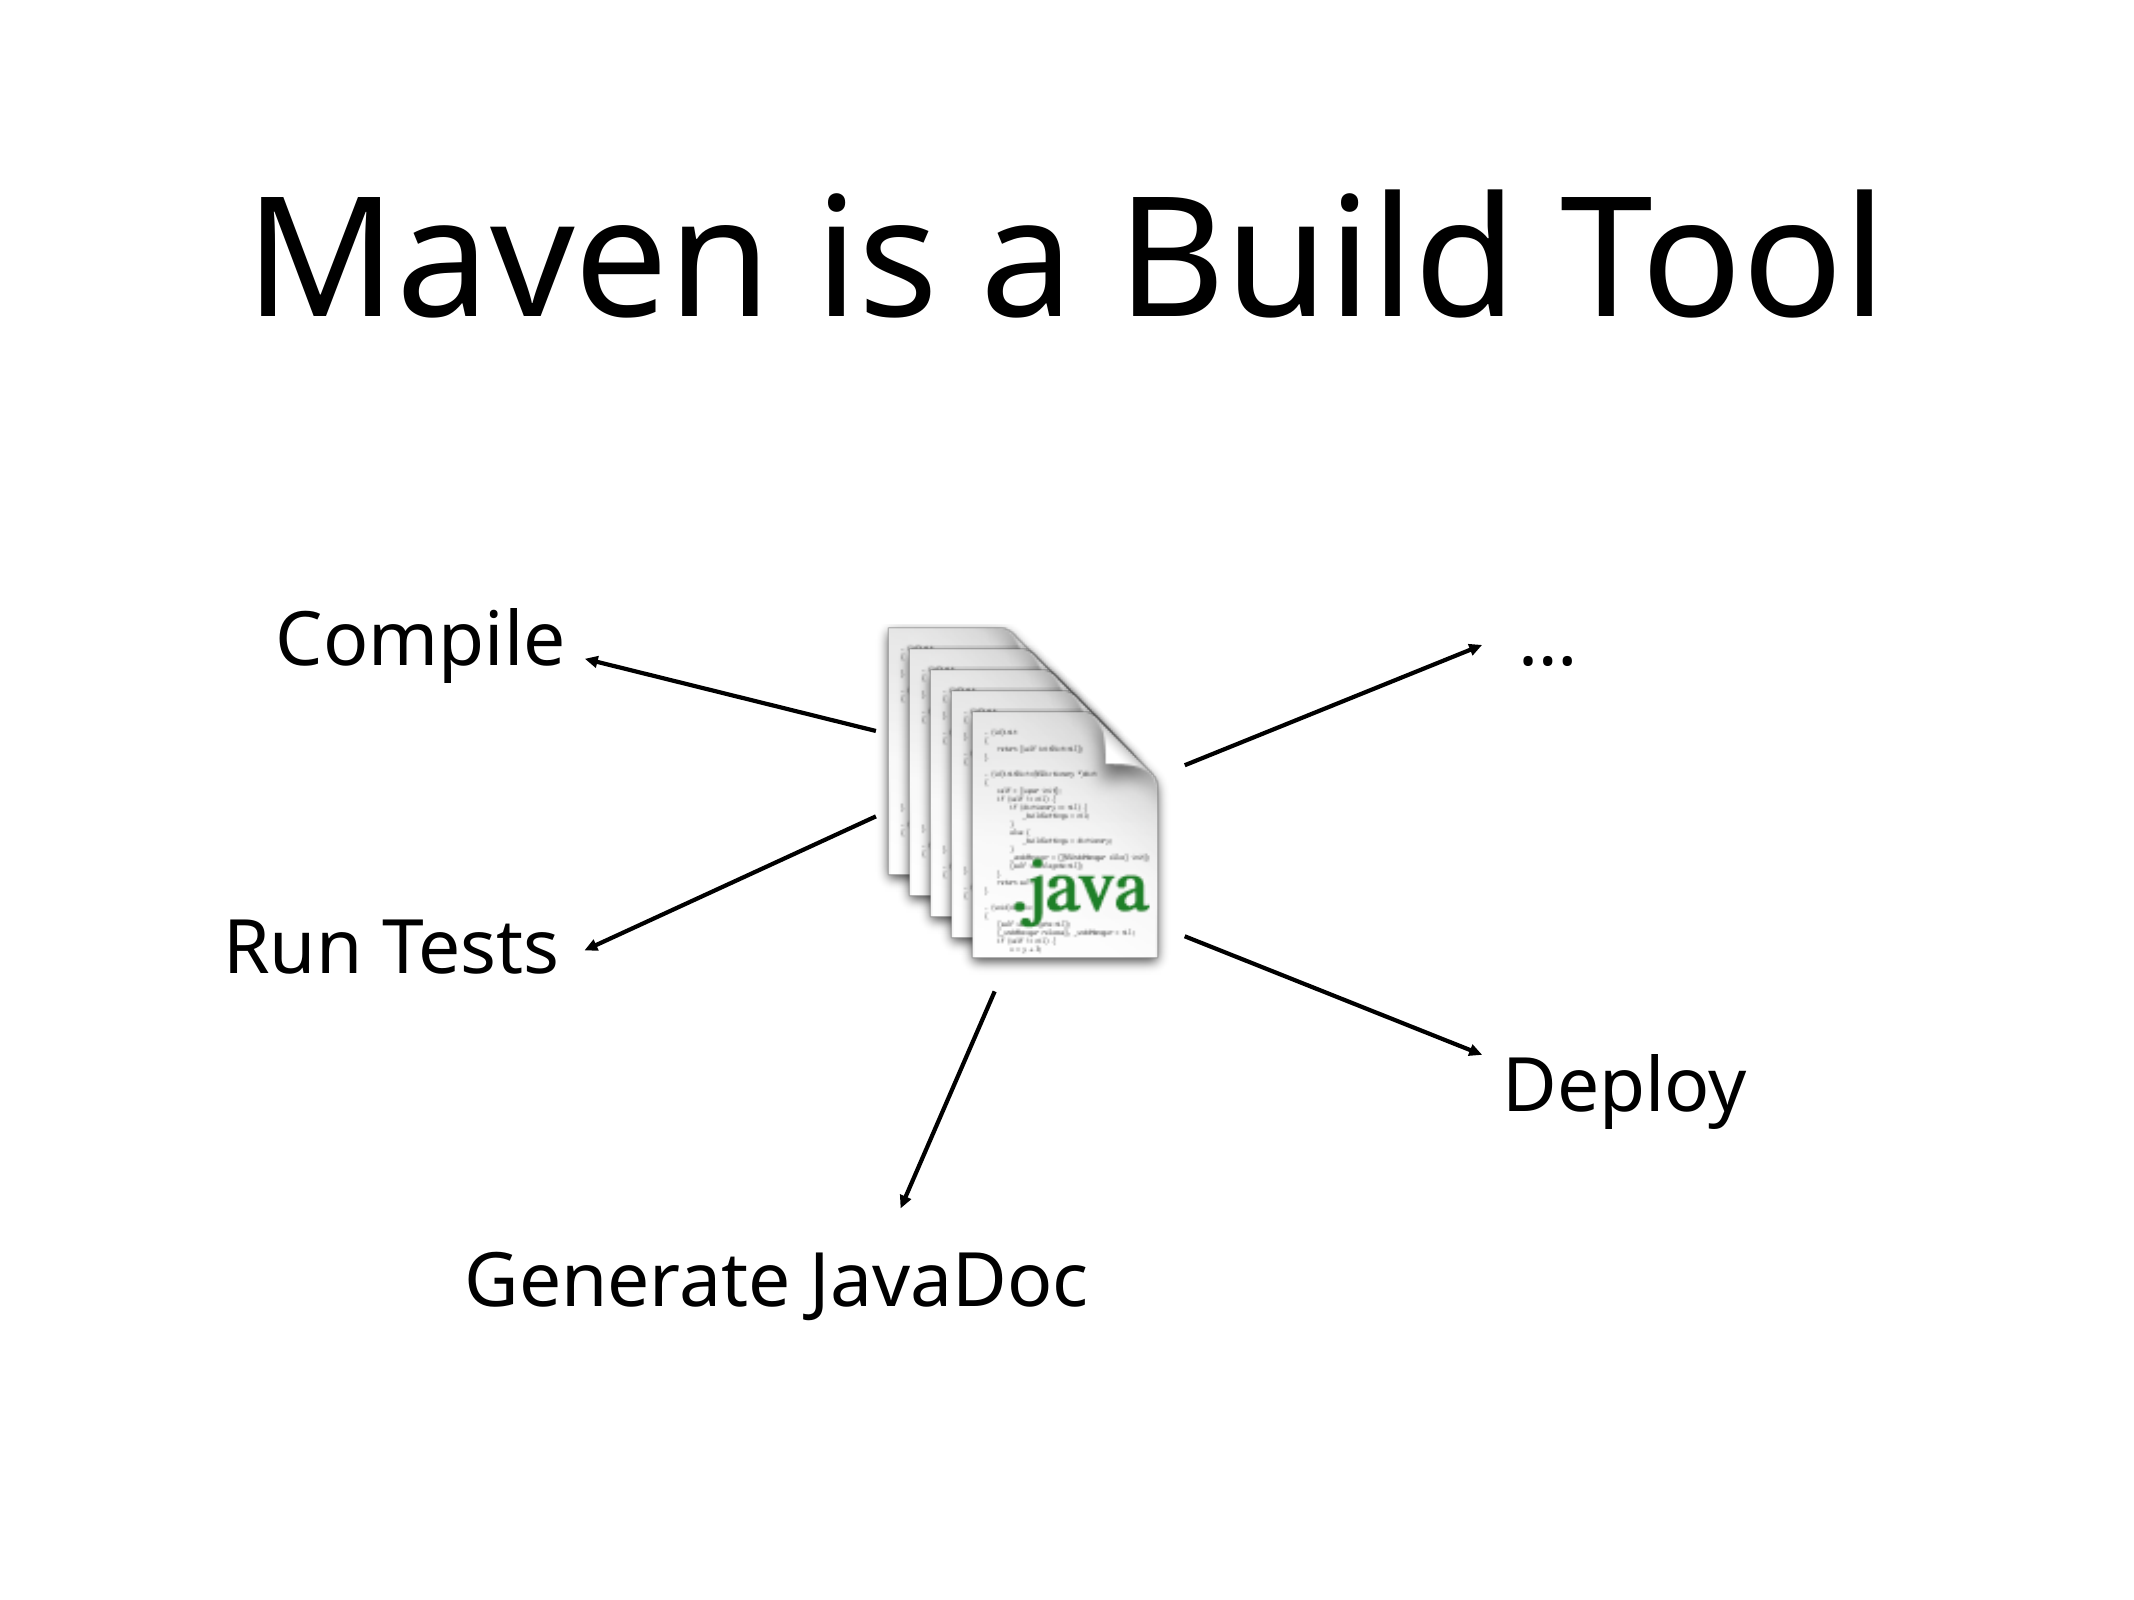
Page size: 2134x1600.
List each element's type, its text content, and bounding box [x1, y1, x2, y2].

text_box Generate JavaDoc [456, 1223, 1098, 1331]
text_box Deploy [1494, 1027, 1756, 1135]
text_box [1206, 944, 1482, 1056]
text_box Run Tests [215, 890, 569, 997]
text_box [584, 831, 842, 951]
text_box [847, 624, 1199, 976]
text_box [1206, 643, 1482, 757]
title Maven is a Build Tool [155, 72, 1978, 428]
text_box [899, 991, 995, 1209]
text_box [585, 655, 842, 723]
text_box … [1509, 582, 1586, 689]
text_box Compile [267, 582, 575, 689]
